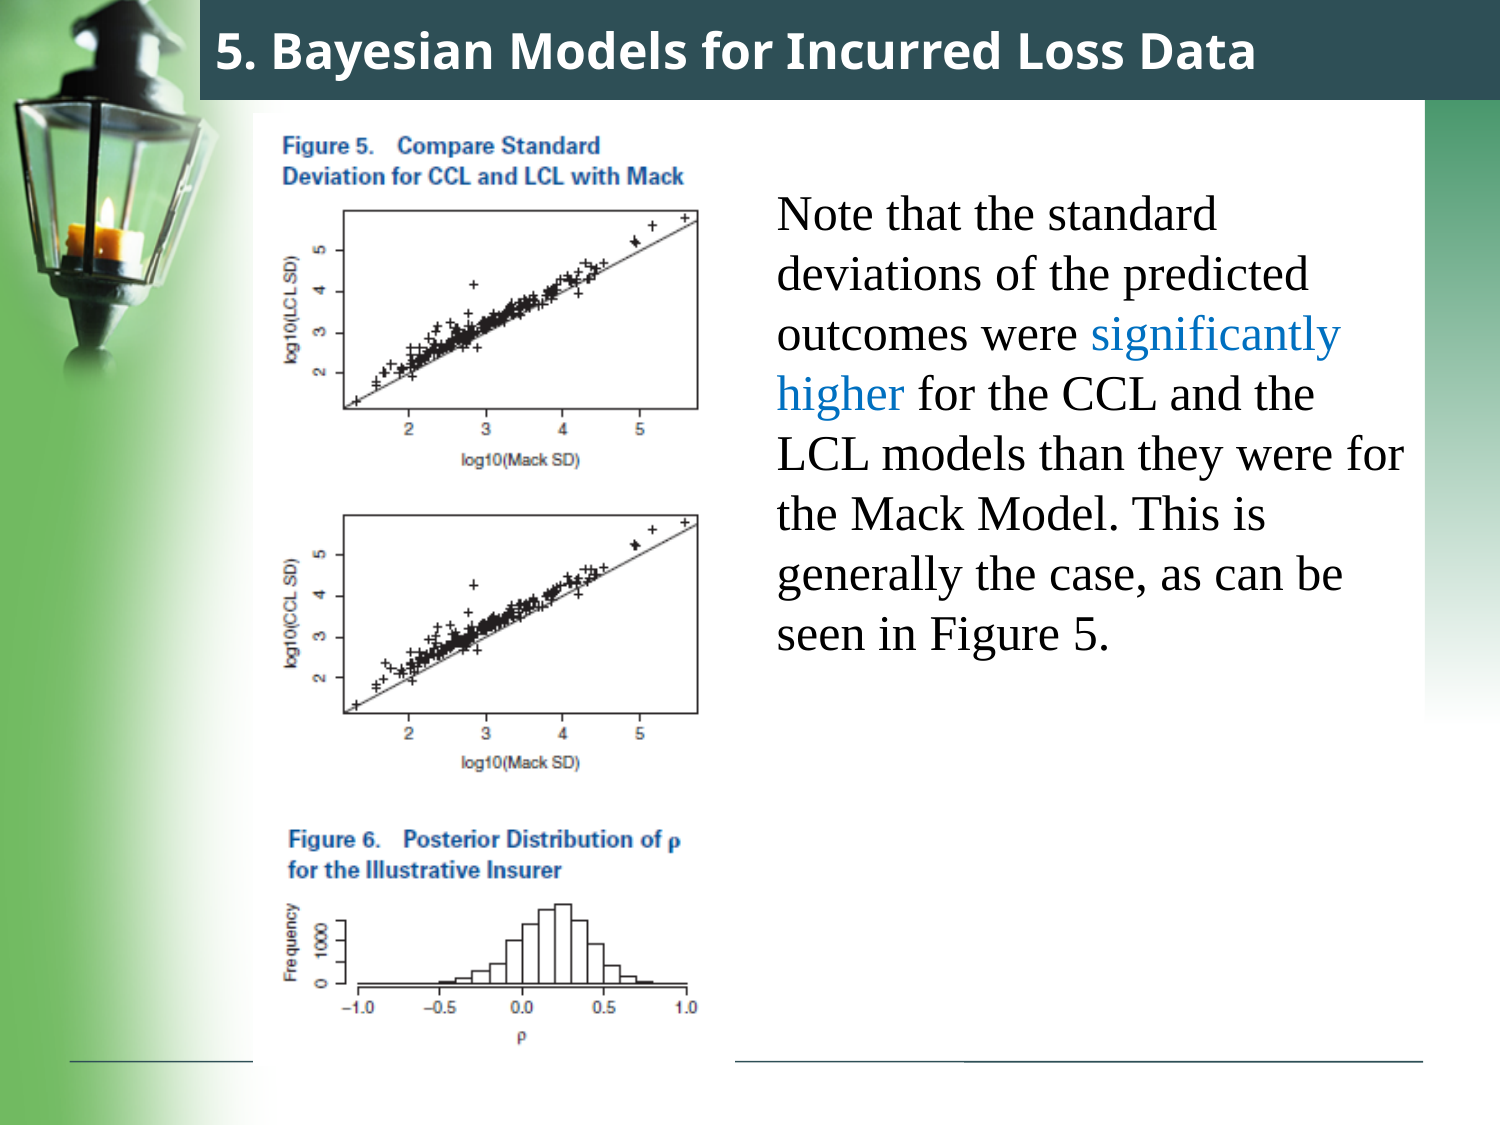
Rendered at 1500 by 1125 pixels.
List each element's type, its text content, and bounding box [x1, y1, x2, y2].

title 5. Bayesian Models for Incurred Loss Data [200, 0, 1500, 100]
text_box Note that the standard deviations of the predicted outcomes were significantly higher for the CCL and the LCL models than they were for the Mack Model. This is generally the case, as can be seen in Figure 5. [761, 172, 1424, 728]
picture [0, 0, 735, 1125]
